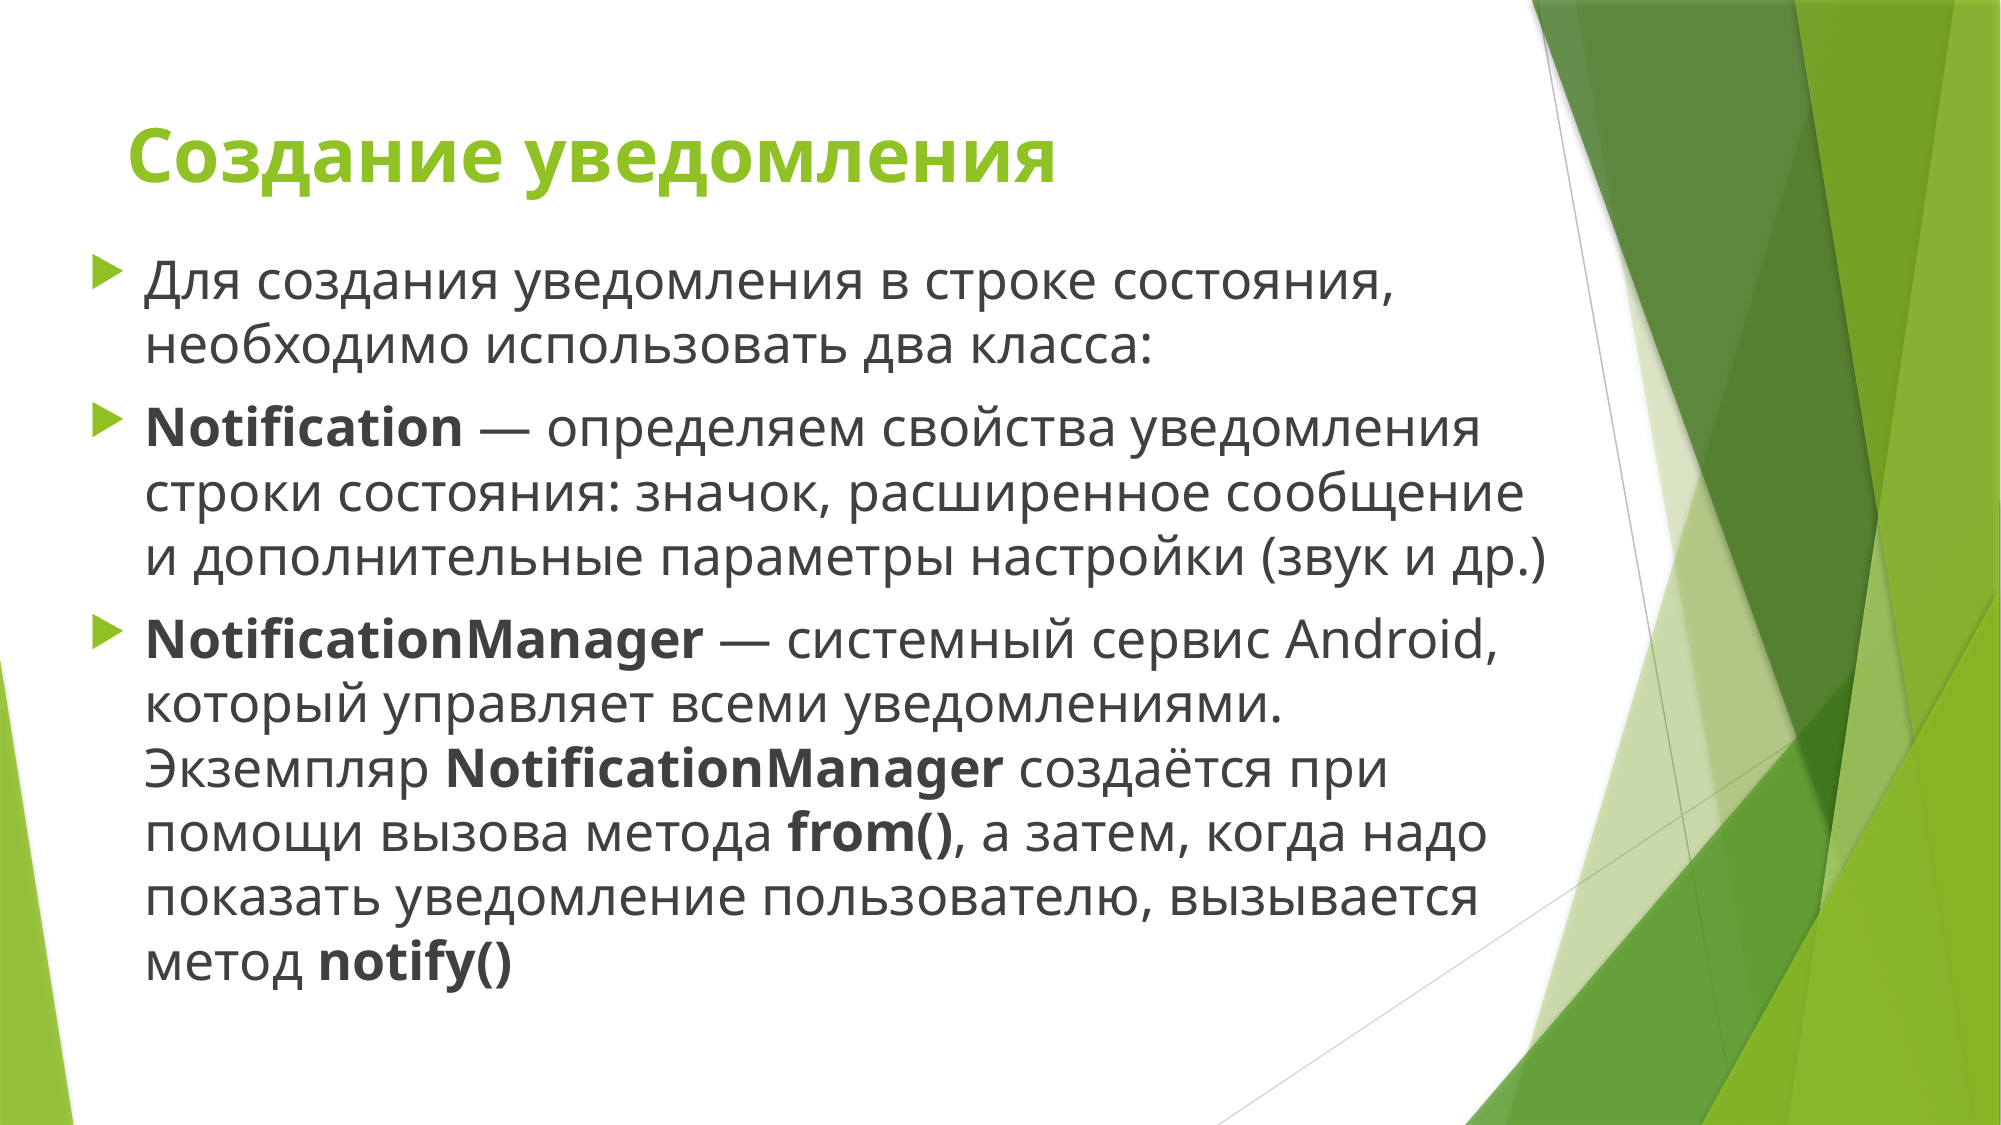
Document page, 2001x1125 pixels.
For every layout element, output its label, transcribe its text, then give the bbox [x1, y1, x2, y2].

title Создание уведомления [111, 99, 1522, 238]
list Для создания уведомления в строке состояния, необходимо использовать два класса: Notification — определяем свойства уведомления строки состояния: значок, расширенное сообщение и дополнительные параметры настройки (звук и др.) NotificationManager — системный сервис Android, который управляет всеми уведомлениями. Экземпляр NotificationManager создаётся при помощи вызова метода from(), а затем, когда надо показать уведомление пользователю, вызывается метод notify() [73, 238, 1587, 1050]
